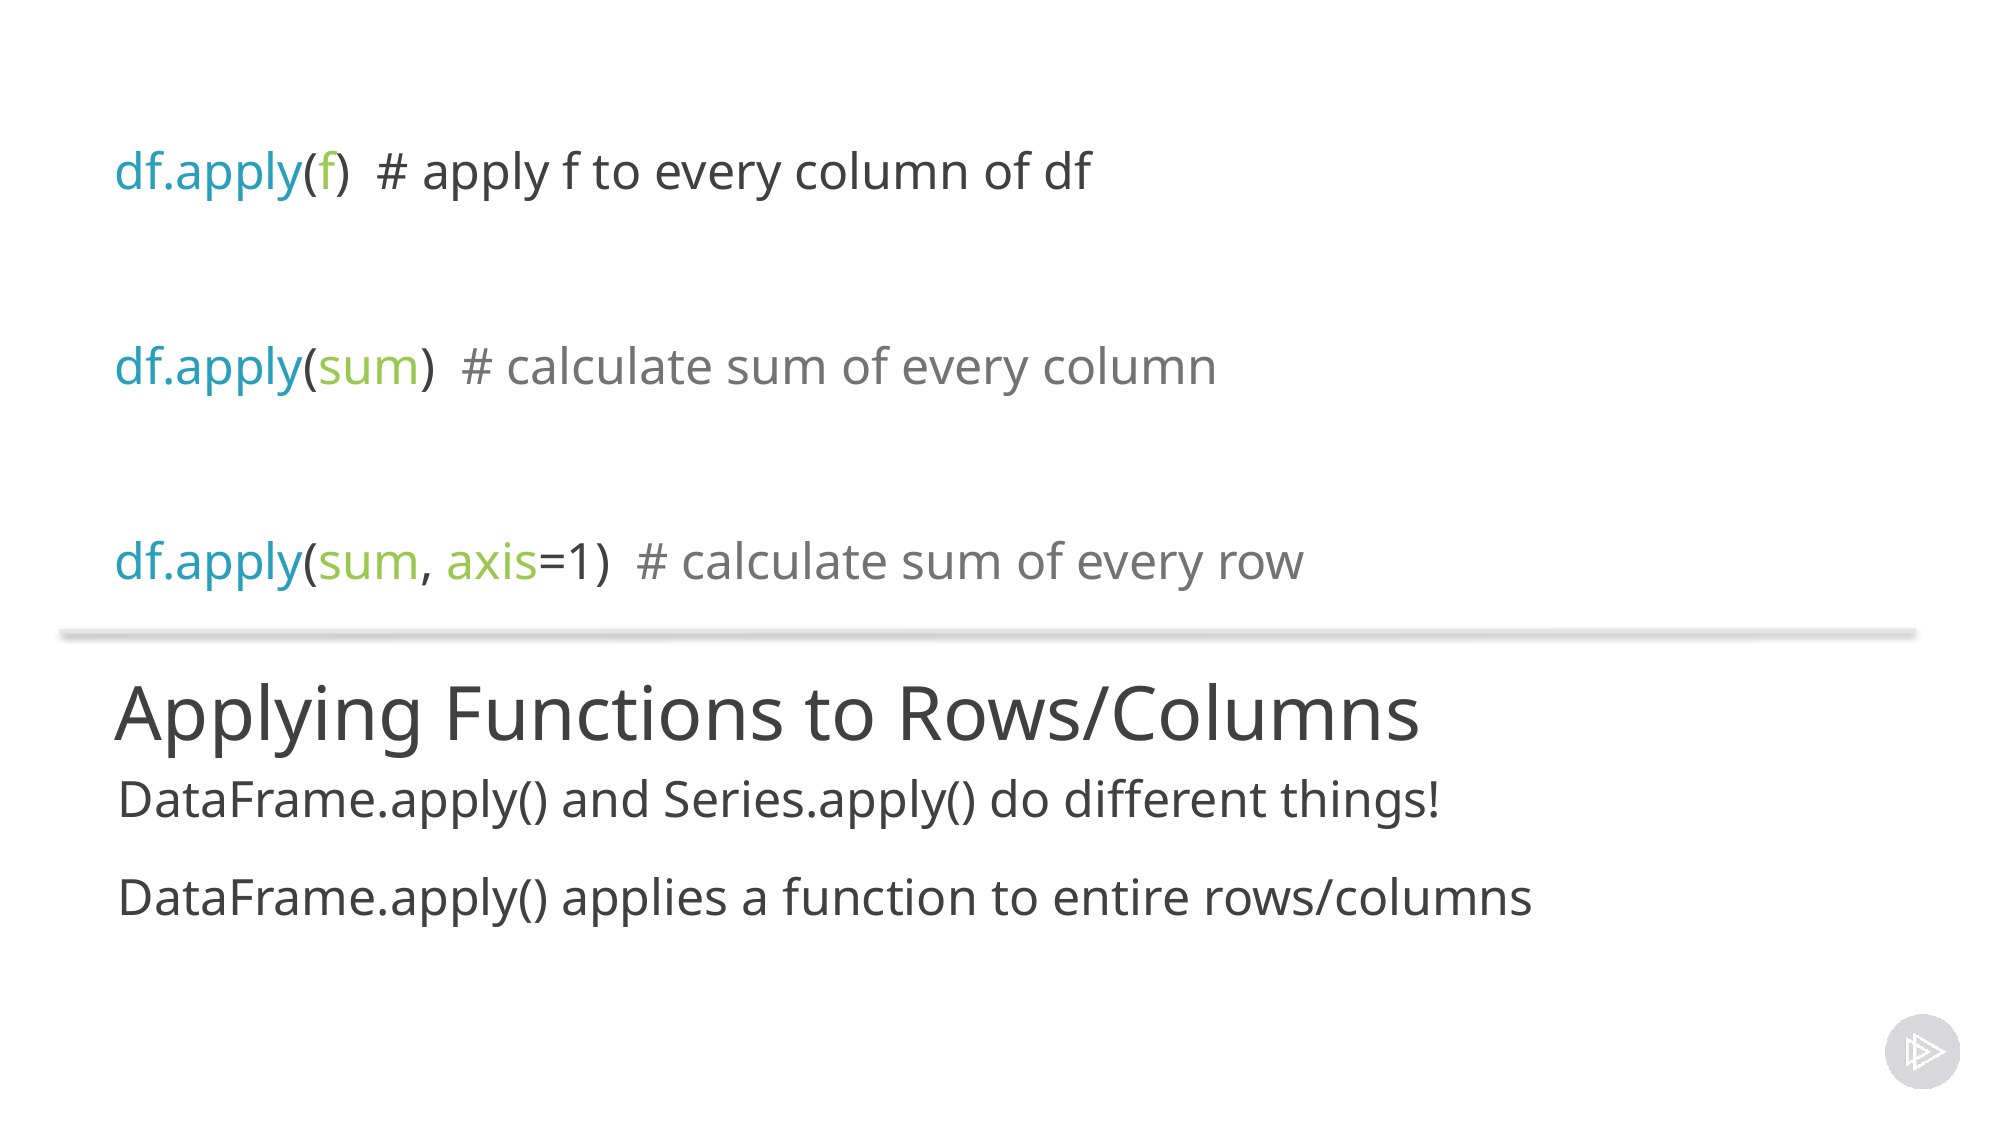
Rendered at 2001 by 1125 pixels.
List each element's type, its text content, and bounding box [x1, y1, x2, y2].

table_cell 2 [1885, 1014, 1960, 1089]
title Applying Functions to Rows/Columns [115, 671, 1884, 744]
list DataFrame.apply() and Series.apply() do different things! DataFrame.apply() applies a function to entire rows/columns [108, 767, 1890, 1079]
list df.apply(f) # apply f to every column of df df.apply(sum) # calculate sum of every column df.apply(sum, axis=1) # calculate sum of every row [115, 91, 1884, 590]
